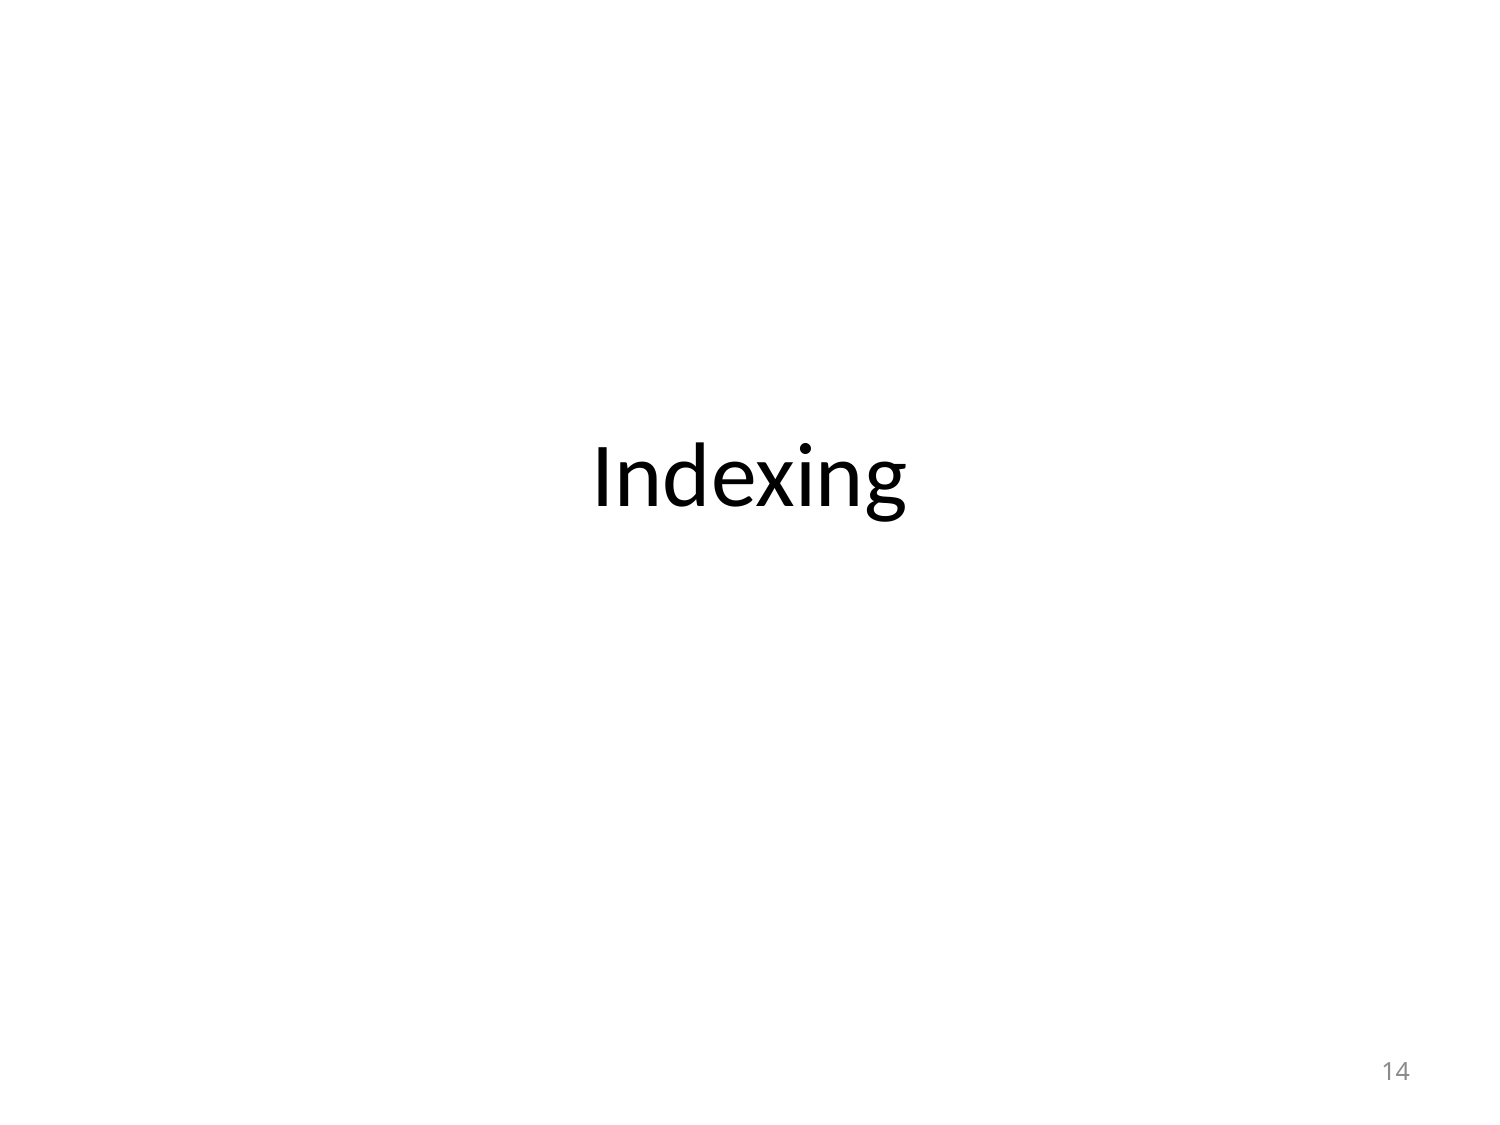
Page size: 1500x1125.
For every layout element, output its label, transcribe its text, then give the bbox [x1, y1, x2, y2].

title Indexing [112, 349, 1388, 591]
slide_number 14 [1074, 1042, 1425, 1103]
